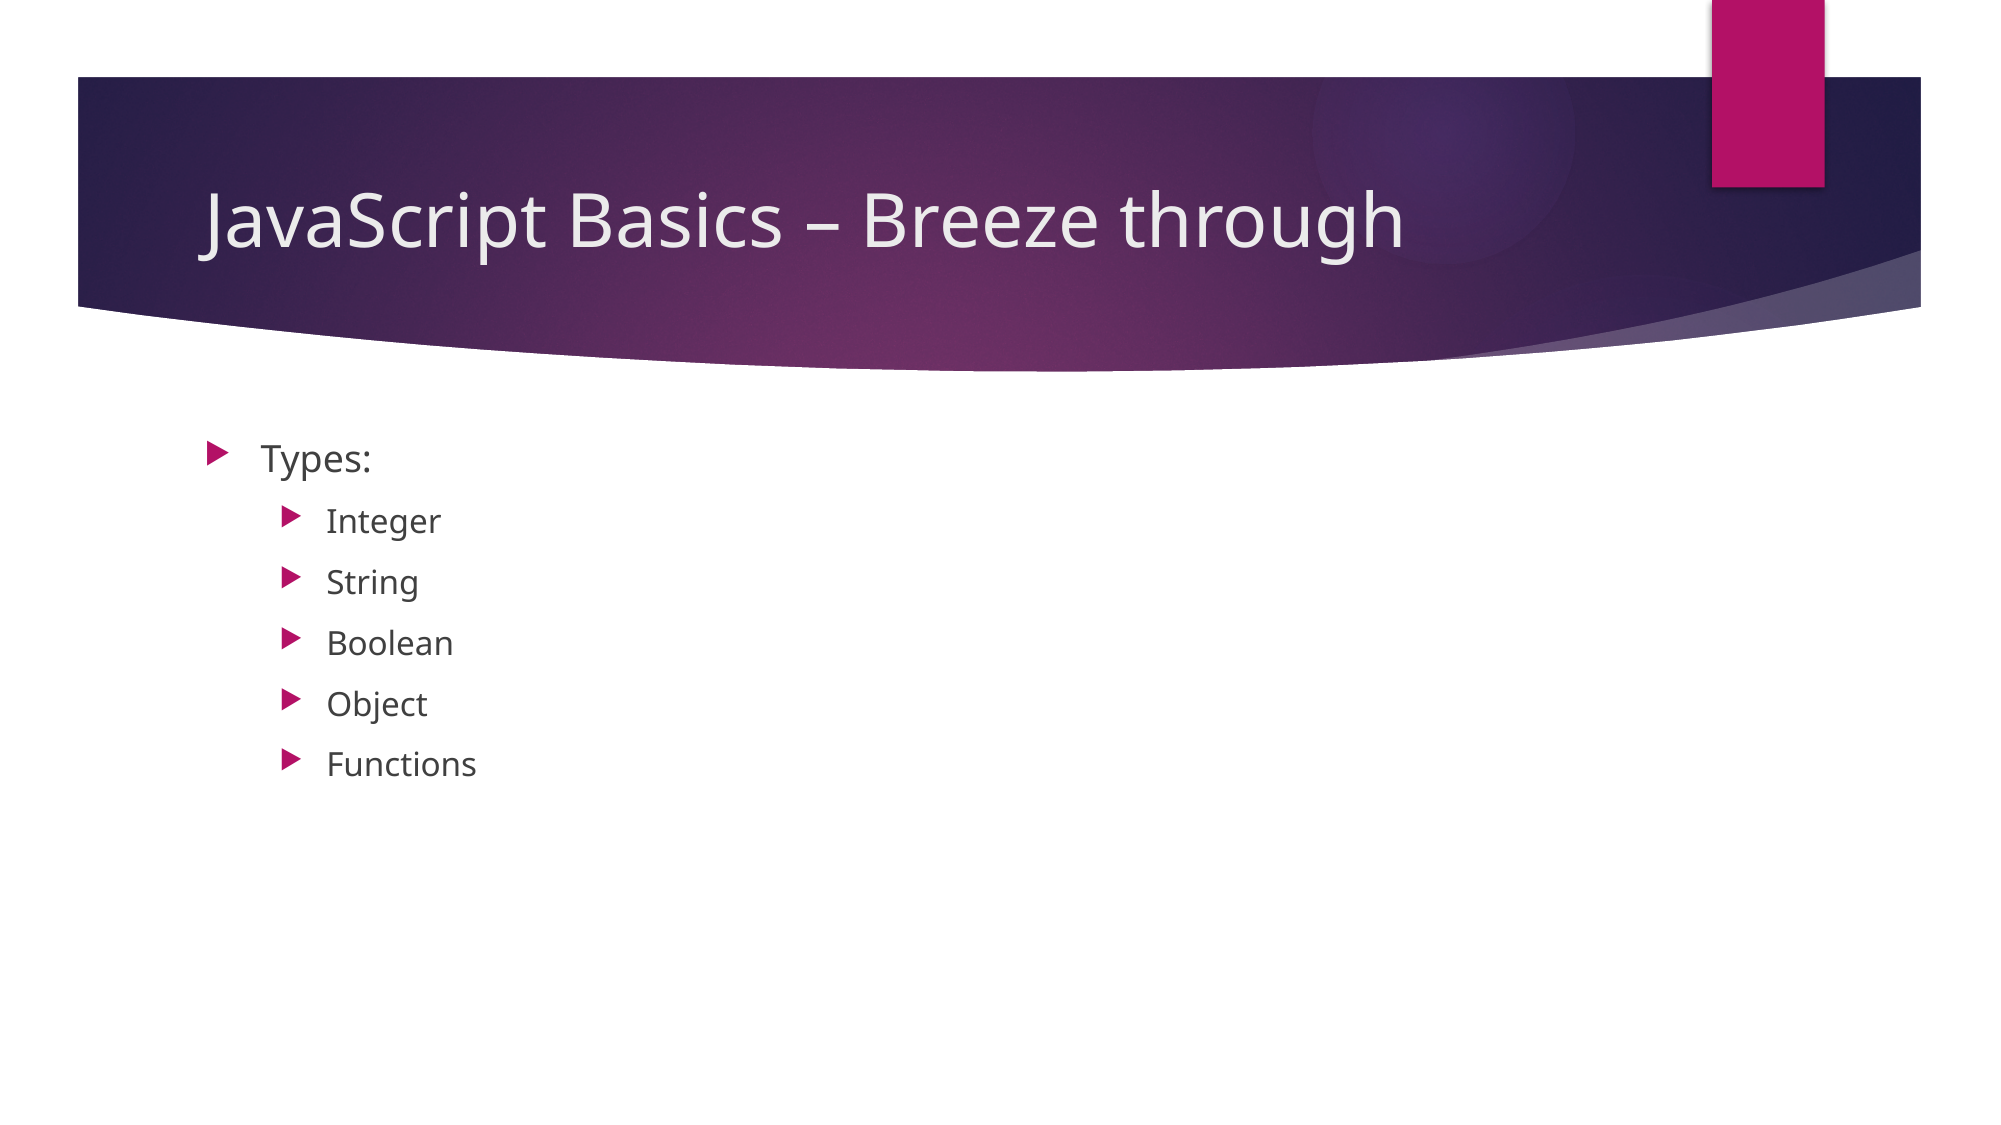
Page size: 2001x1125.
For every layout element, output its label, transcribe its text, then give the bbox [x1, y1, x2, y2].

title JavaScript Basics – Breeze through [189, 159, 1627, 276]
list Types: Integer String Boolean Object Functions [189, 427, 1638, 988]
